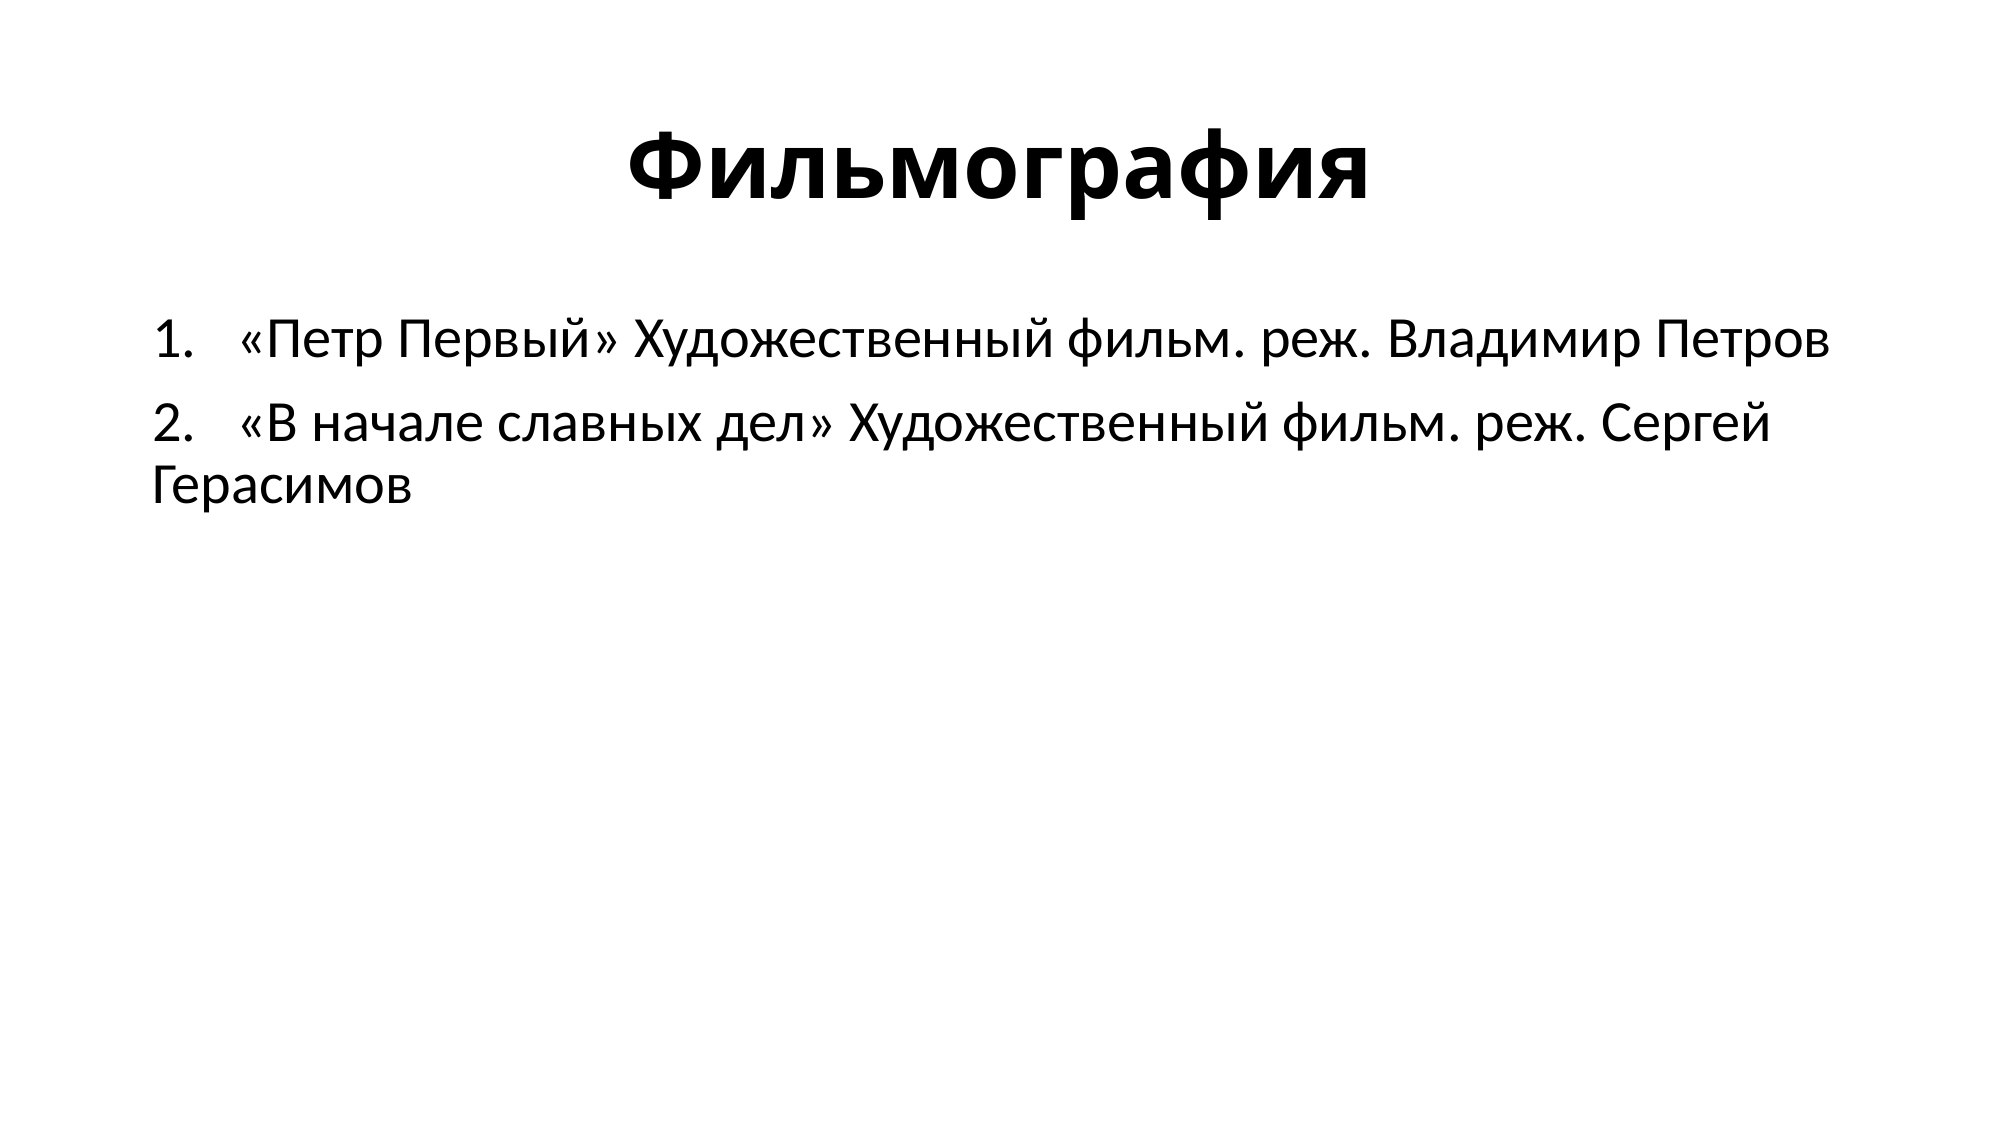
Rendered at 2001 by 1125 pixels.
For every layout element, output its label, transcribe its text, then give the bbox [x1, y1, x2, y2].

title Фильмография [137, 59, 1863, 278]
list 1. «Петр Первый» Художественный фильм. реж. Владимир Петров 2. «В начале славных дел» Художественный фильм. реж. Сергей Герасимов [137, 299, 1863, 1014]
